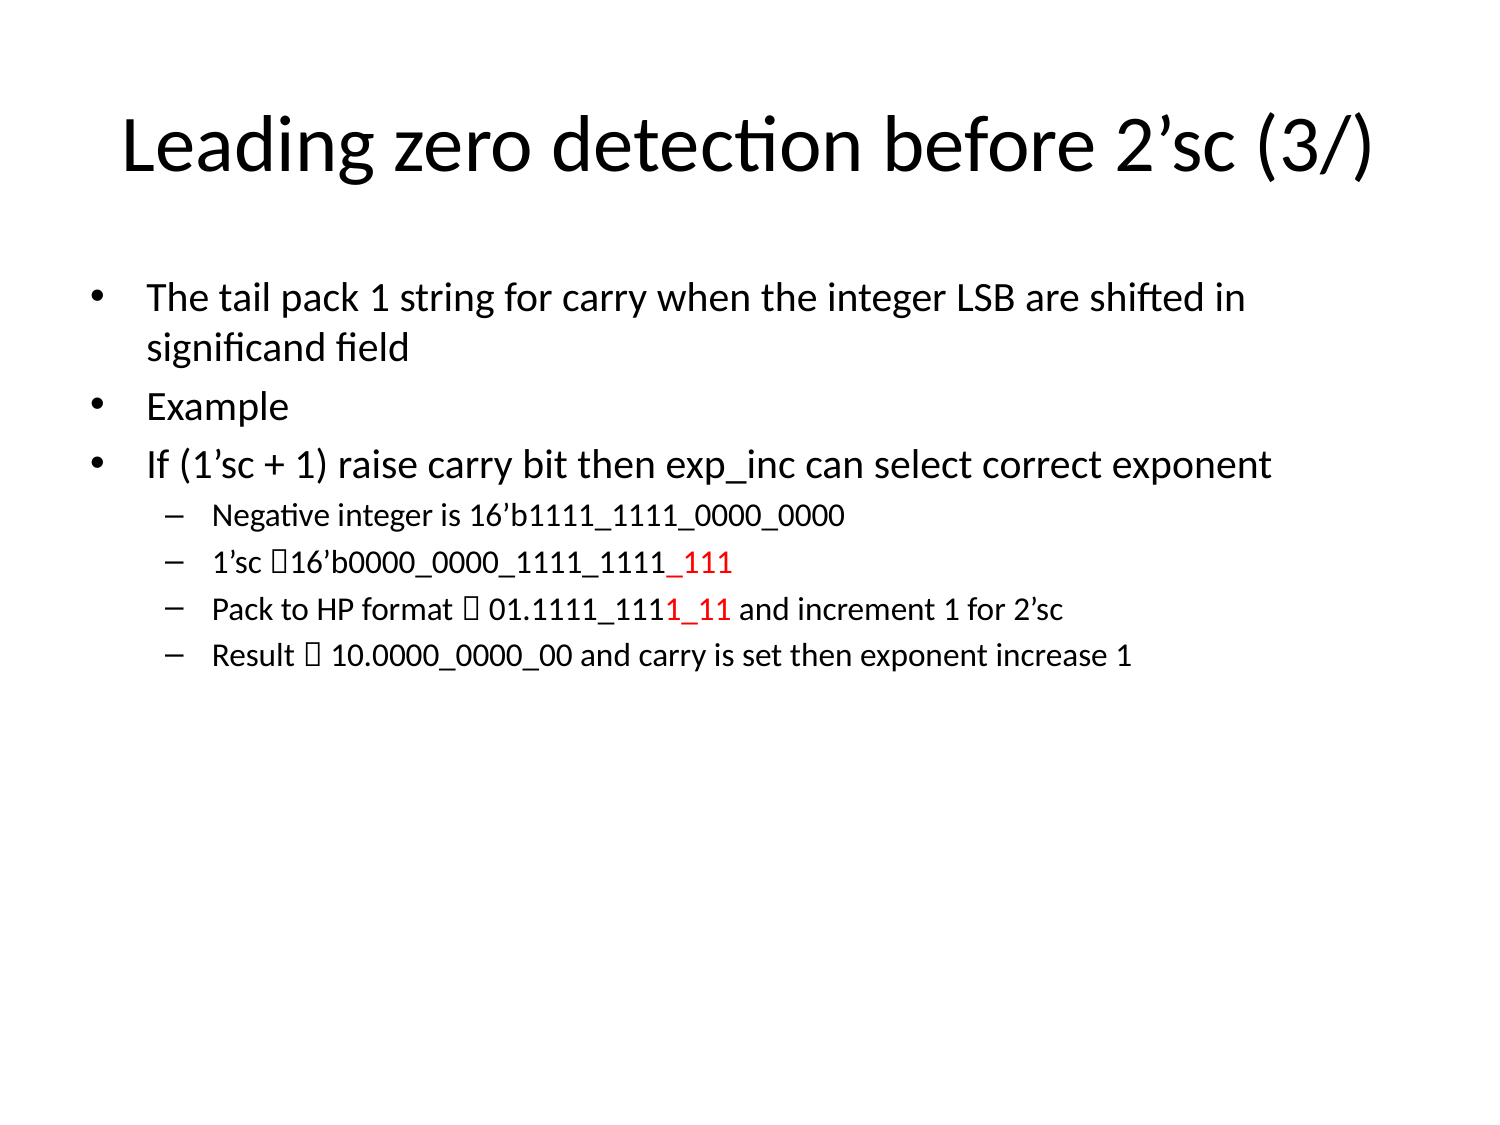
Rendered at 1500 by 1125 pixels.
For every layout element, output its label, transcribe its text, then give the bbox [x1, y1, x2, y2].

list The tail pack 1 string for carry when the integer LSB are shifted in significand field Example If (1’sc + 1) raise carry bit then exp_inc can select correct exponent Negative integer is 16’b1111_1111_0000_0000 1’sc 16’b0000_0000_1111_1111_111 Pack to HP format  01.1111_1111_11 and increment 1 for 2’sc Result  10.0000_0000_00 and carry is set then exponent increase 1 [75, 262, 1425, 1005]
title Leading zero detection before 2’sc (3/) [75, 45, 1425, 233]
